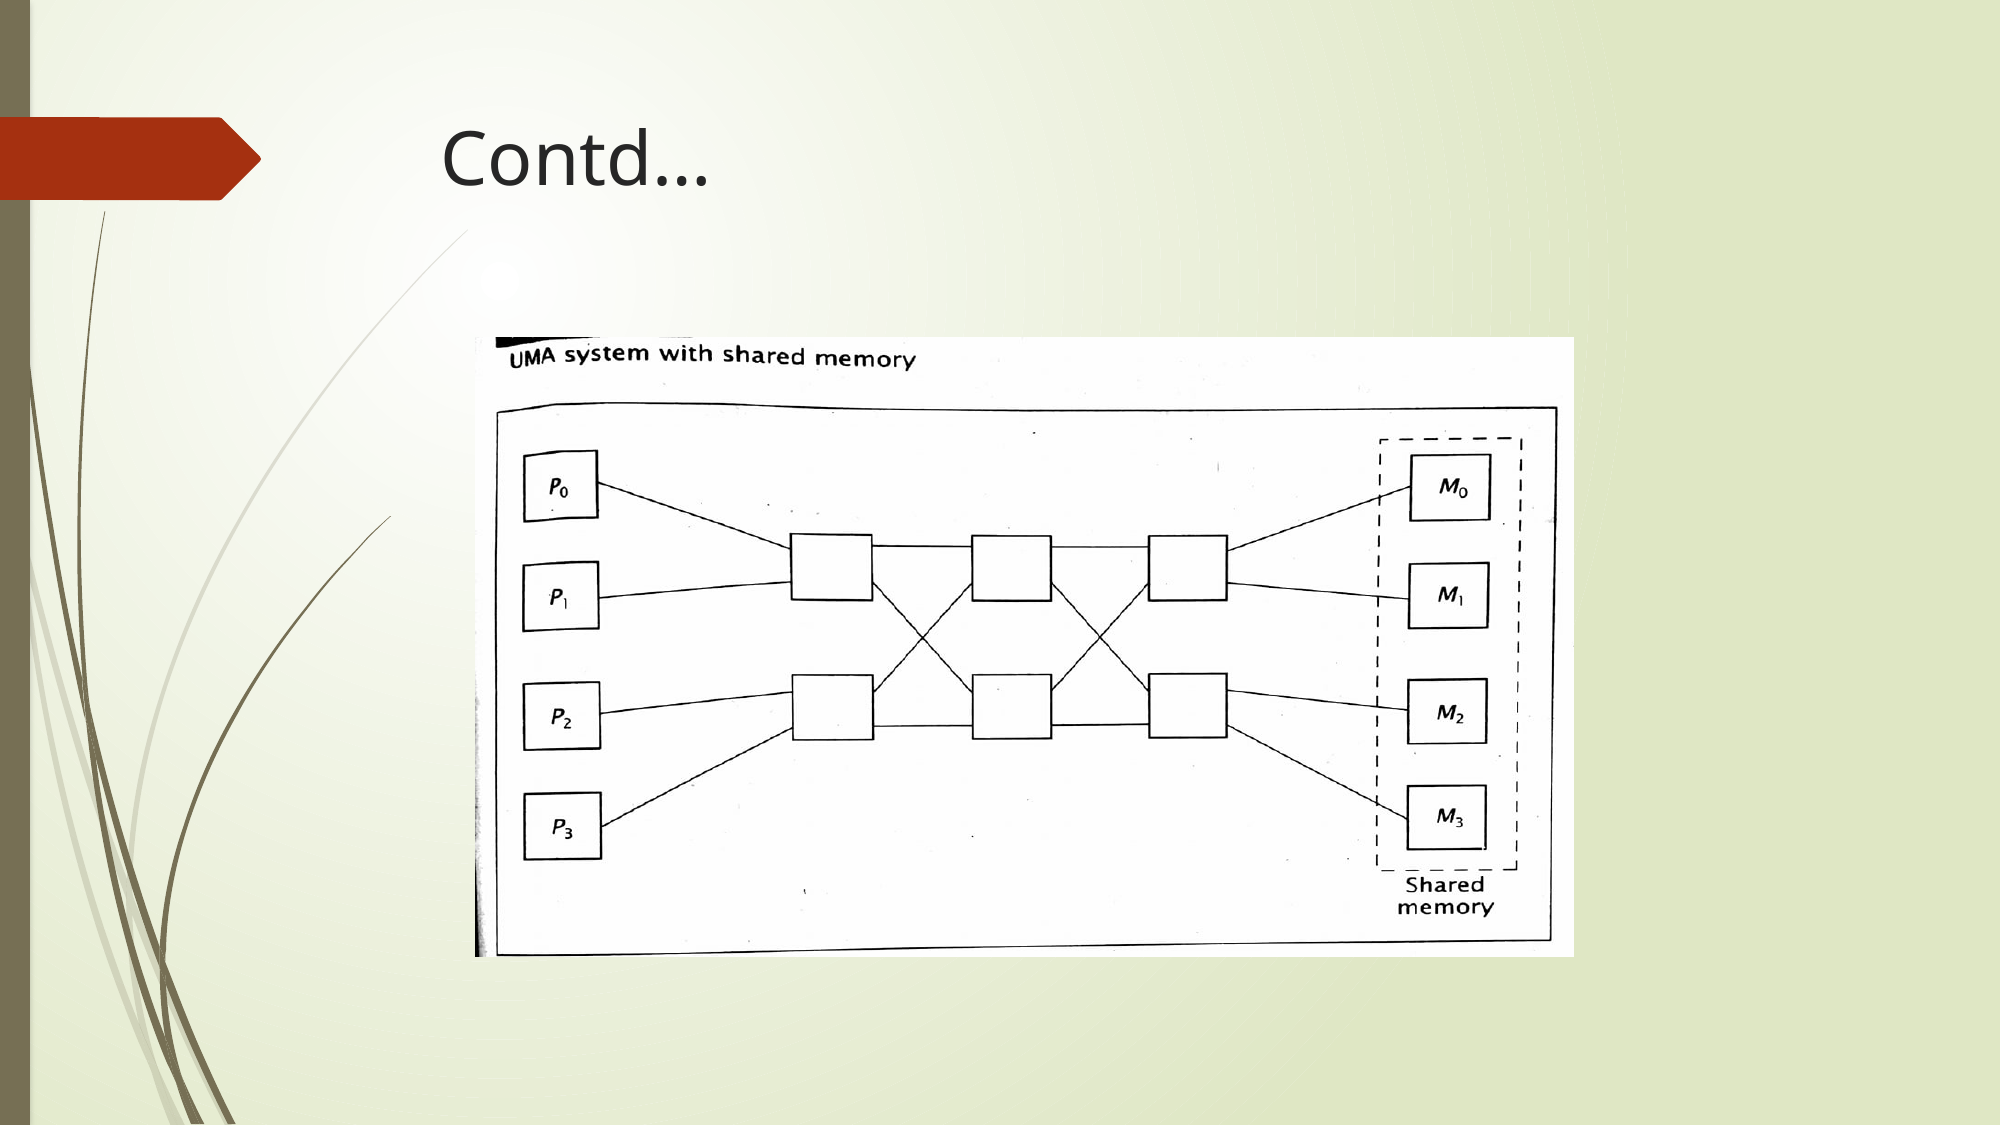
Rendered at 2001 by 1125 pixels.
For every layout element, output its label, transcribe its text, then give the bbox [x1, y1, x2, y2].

title Contd… [425, 102, 1888, 313]
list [474, 337, 1575, 958]
